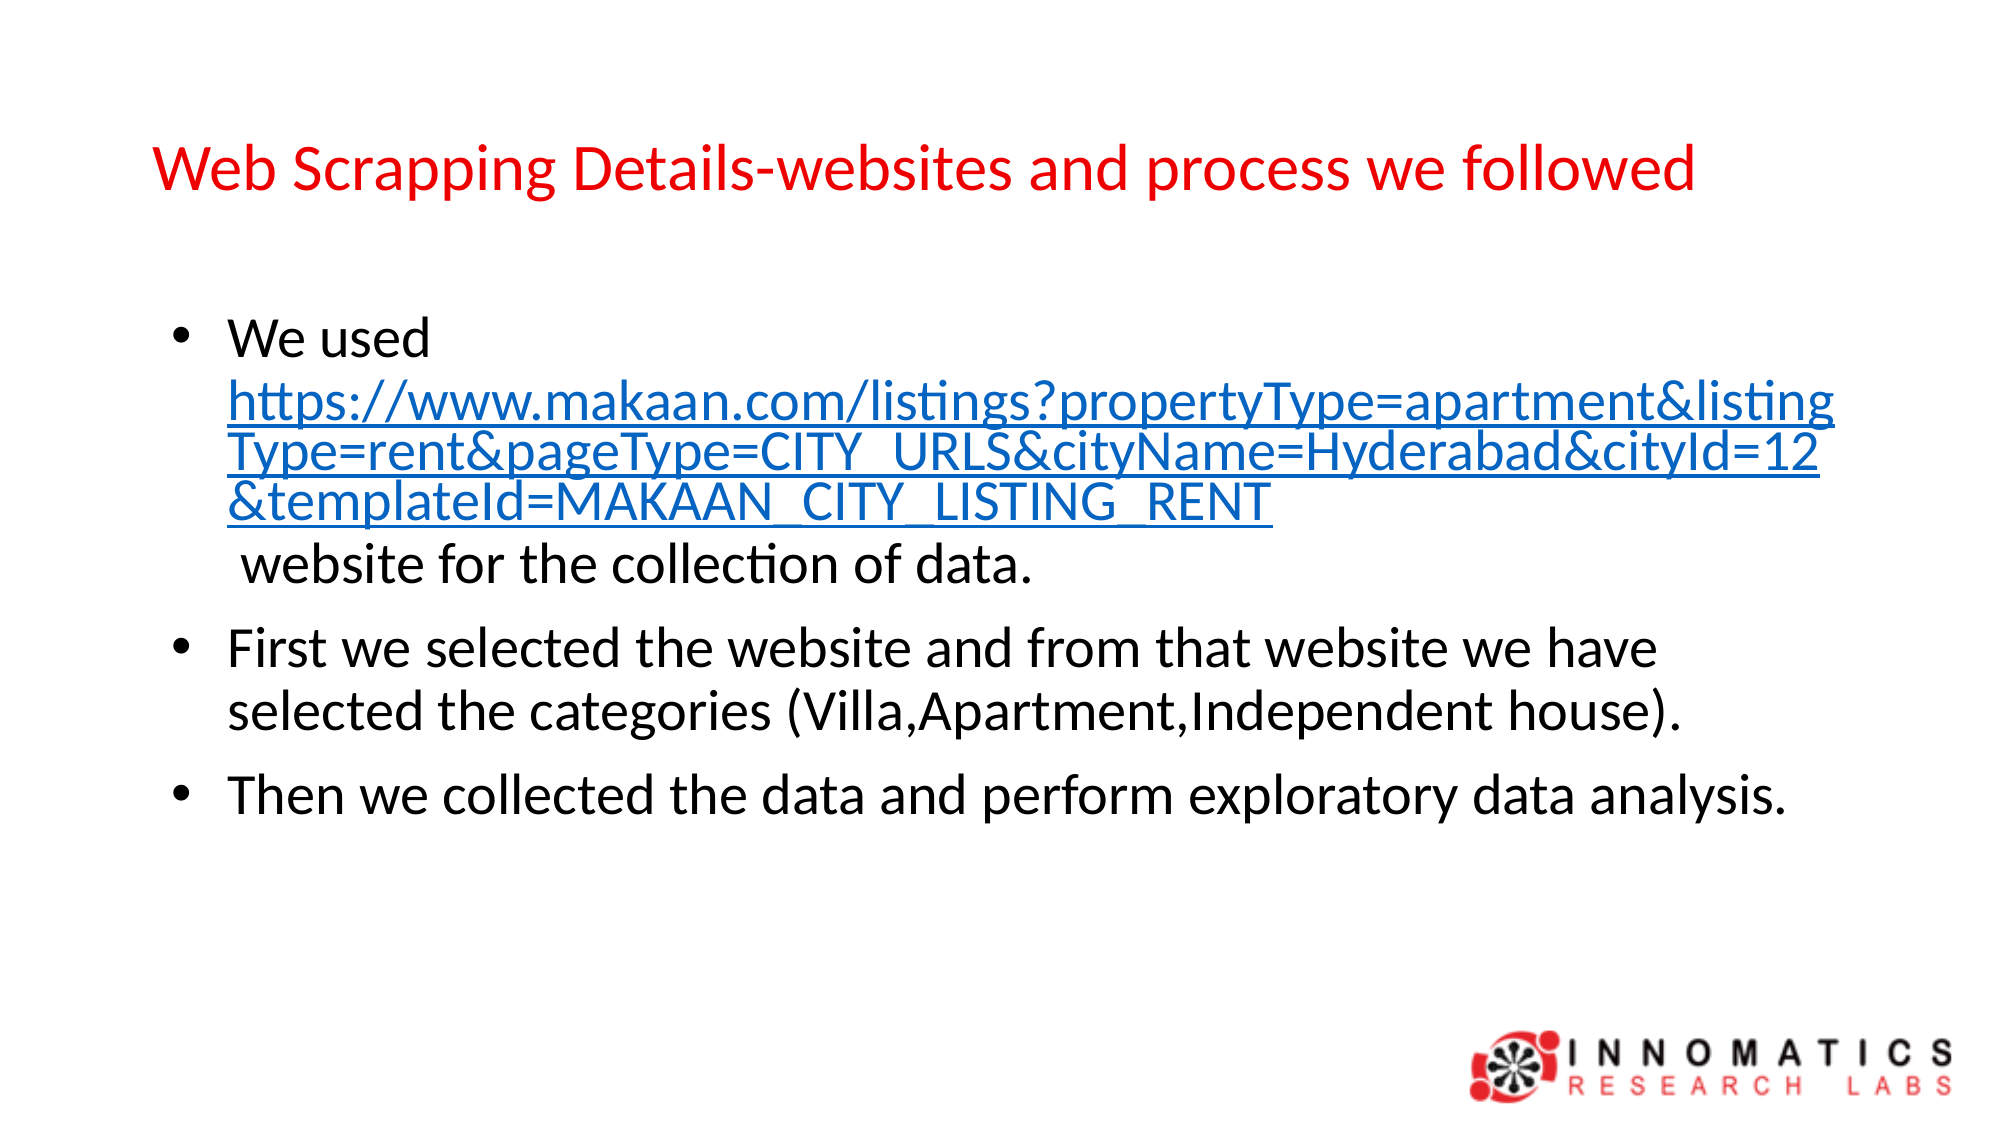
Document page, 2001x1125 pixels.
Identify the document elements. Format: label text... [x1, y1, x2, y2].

picture [1445, 1014, 1975, 1125]
list We used https://www.makaan.com/listings?propertyType=apartment&listingType=rent&pageType=CITY_URLS&cityName=Hyderabad&cityId=12&templateId=MAKAAN_CITY_LISTING_RENT website for the collection of data. First we selected the website and from that website we have selected the categories (Villa,Apartment,Independent house). Then we collected the data and perform exploratory data analysis. [137, 299, 1863, 1014]
title Web Scrapping Details-websites and process we followed [137, 59, 1863, 278]
